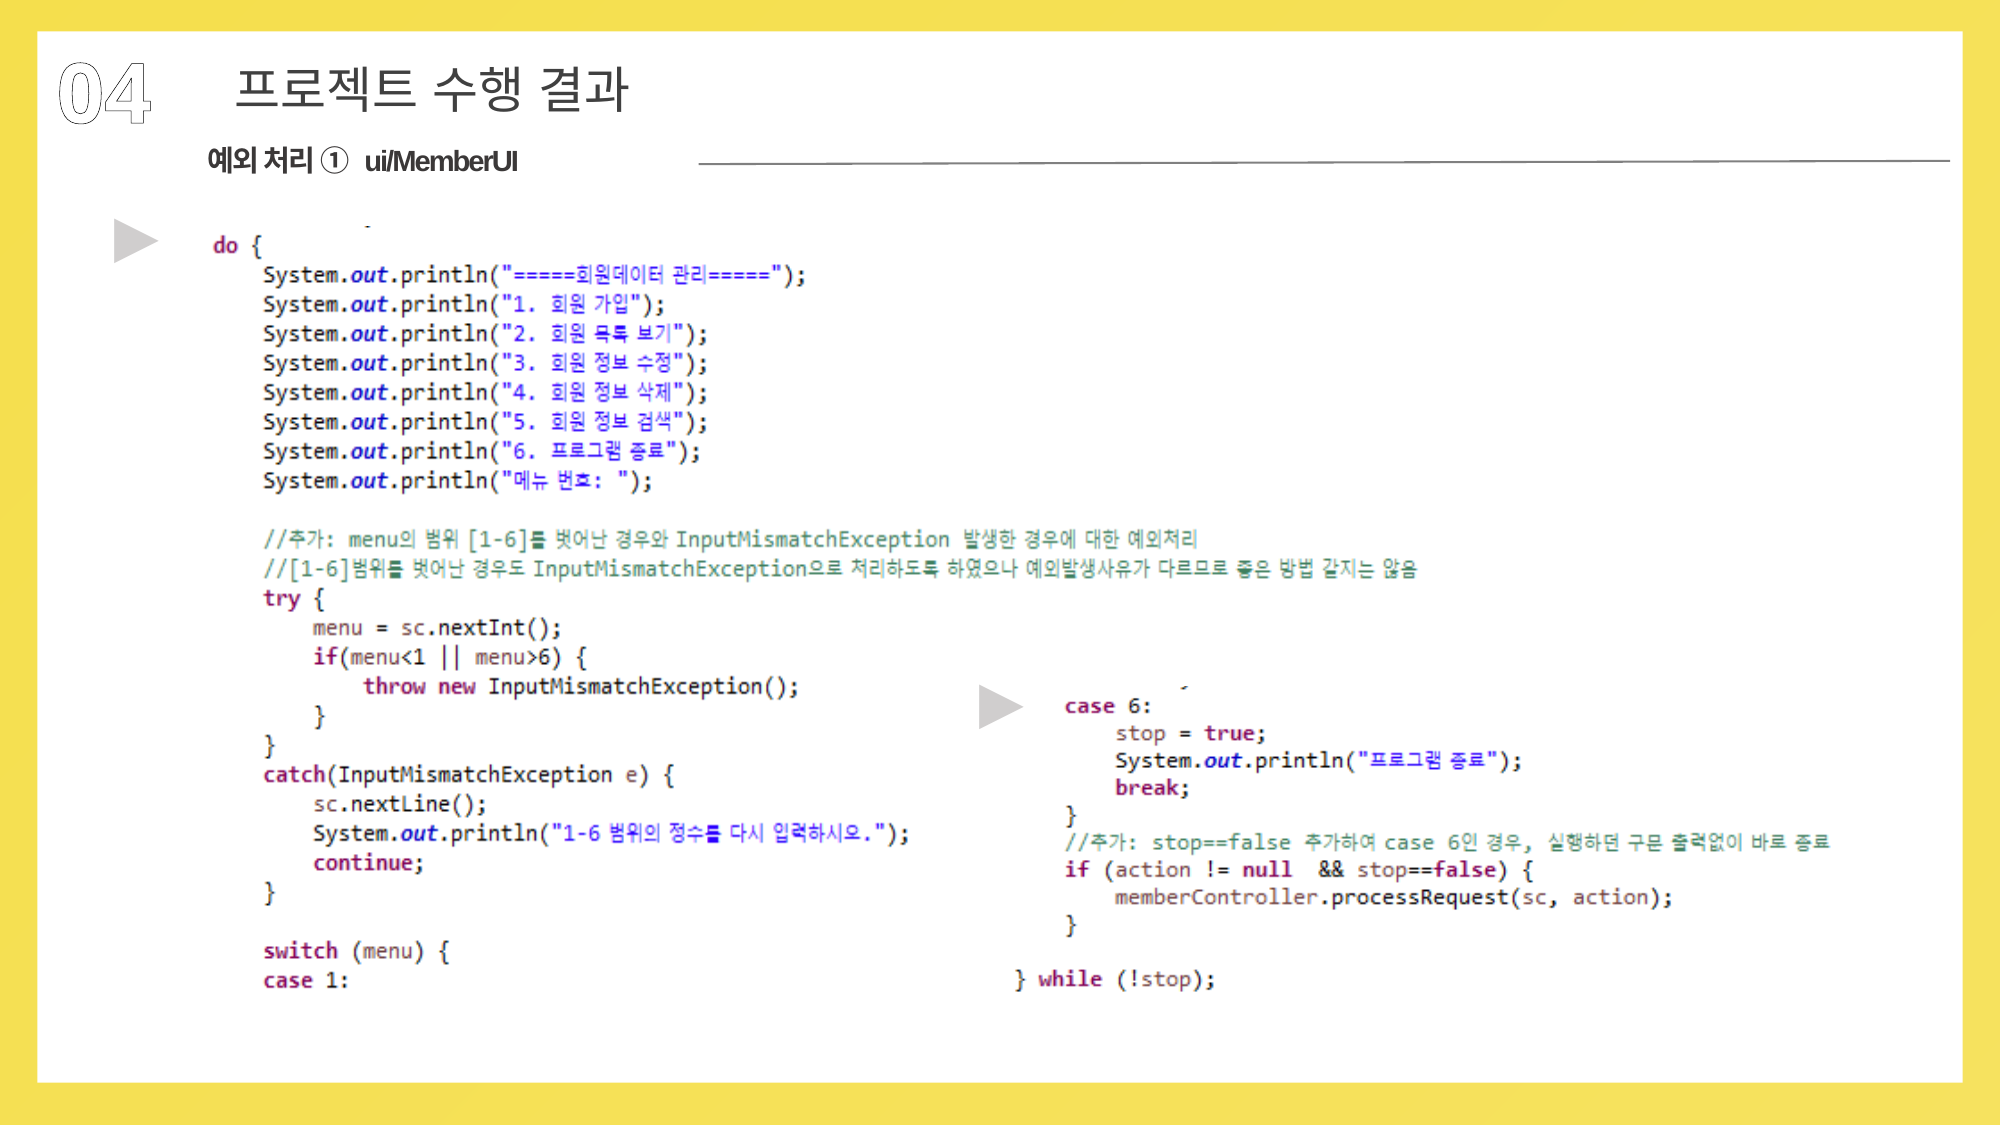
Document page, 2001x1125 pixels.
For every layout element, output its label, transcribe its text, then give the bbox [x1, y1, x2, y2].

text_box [698, 160, 1951, 165]
text_box 프로젝트 수행 결과 [220, 51, 647, 127]
text_box 04 [41, 32, 233, 148]
picture [185, 226, 1878, 1012]
text_box ▶ [100, 190, 183, 276]
text_box [36, 30, 1964, 1084]
text_box 예외 처리 ① ui/MemberUI [193, 134, 652, 185]
